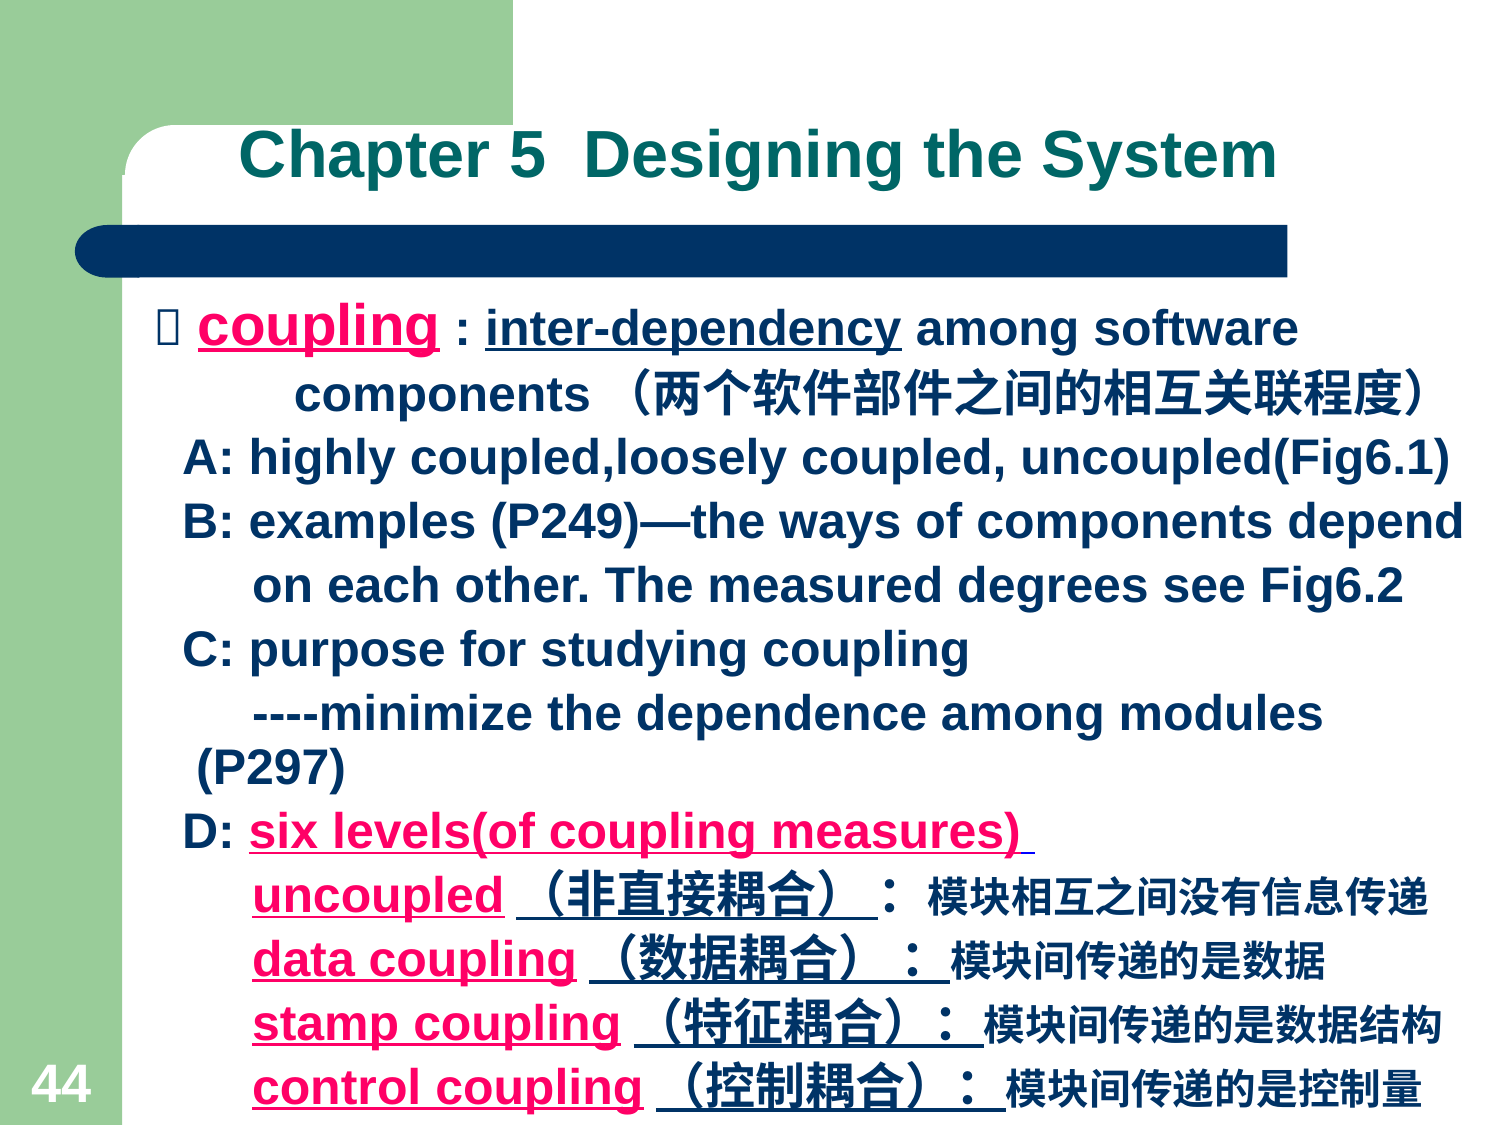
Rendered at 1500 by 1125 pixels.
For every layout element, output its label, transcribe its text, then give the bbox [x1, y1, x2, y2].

title Chapter 5 Designing the System [149, 62, 1463, 201]
slide_number 44 [13, 1040, 111, 1122]
list  coupling : inter-dependency among software components（两个软件部件之间的相互关联程度） A: highly coupled,loosely coupled, uncoupled(Fig6.1) B: examples (P249)—the ways of components depend on each other. The measured degrees see Fig6.2 C: purpose for studying coupling ----minimize the dependence among modules (P297) D: six levels(of coupling measures) uncoupled（非直接耦合） ：模块相互之间没有信息传递 data coupling（数据耦合） ：模块间传递的是数据 stamp coupling（特征耦合）：模块间传递的是数据结构 control coupling（控制耦合）：模块间传递的是控制量 [124, 287, 1500, 1125]
